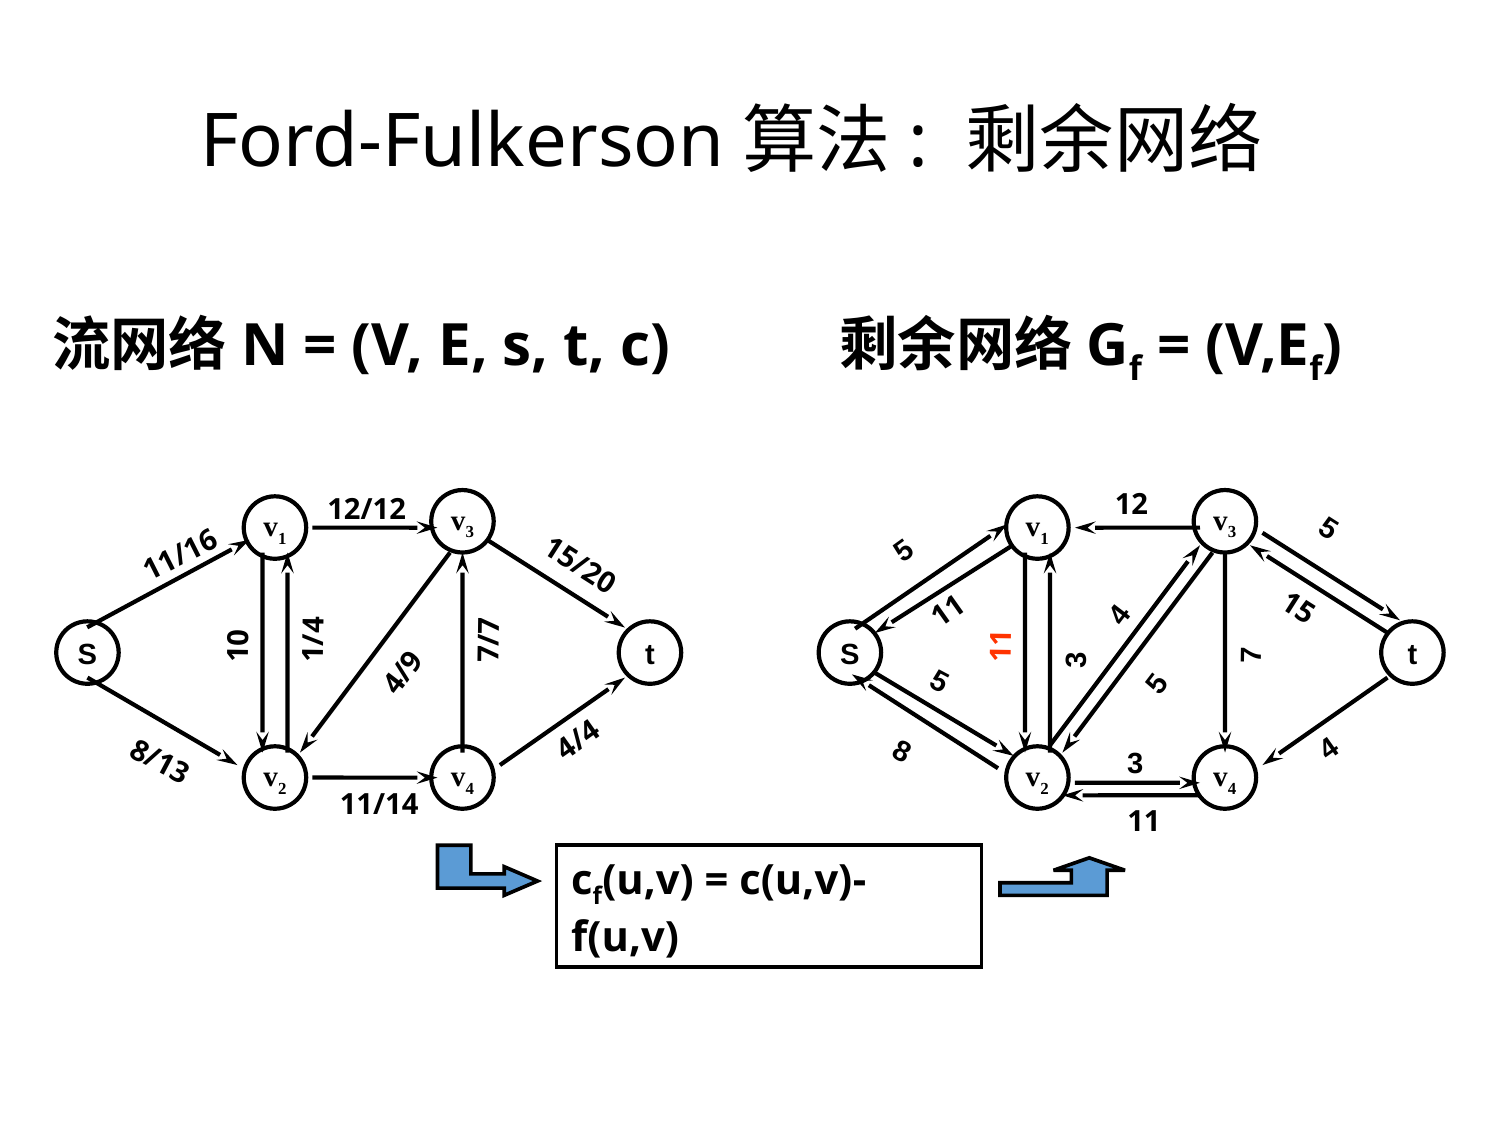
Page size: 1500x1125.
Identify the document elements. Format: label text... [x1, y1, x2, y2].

text_box [1179, 776, 1201, 790]
text_box v4 [431, 746, 494, 809]
text_box 11 [1112, 795, 1225, 845]
text_box [1249, 545, 1271, 562]
text_box S [818, 621, 882, 684]
text_box 4 [1294, 674, 1415, 781]
text_box [425, 523, 438, 532]
text_box 12/12 [312, 482, 425, 533]
title Ford-Fulkerson算法: 剩余网络 [24, 75, 1438, 189]
text_box [851, 674, 873, 691]
text_box [256, 731, 269, 753]
text_box [1043, 552, 1056, 574]
text_box [1218, 731, 1232, 753]
text_box 7/7 [461, 564, 513, 678]
text_box t [618, 621, 682, 684]
text_box 4 [1083, 527, 1192, 647]
text_box 5 [869, 477, 990, 584]
text_box 3 [1112, 737, 1175, 788]
text_box v2 [243, 746, 307, 809]
text_box 11 [973, 586, 1025, 678]
text_box [281, 552, 291, 574]
text_box [1188, 545, 1201, 566]
text_box 1/4 [286, 564, 338, 678]
text_box 11/14 [324, 777, 438, 828]
text_box 8 [871, 716, 994, 814]
text_box 7 [1224, 564, 1276, 679]
text_box [1379, 603, 1400, 621]
text_box v2 [1006, 746, 1069, 809]
text_box v1 [243, 496, 307, 559]
text_box [604, 614, 625, 628]
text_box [437, 845, 1125, 911]
text_box 5 [1121, 597, 1230, 717]
text_box [1018, 731, 1032, 753]
text_box 5 [1296, 494, 1419, 597]
text_box S [56, 621, 119, 684]
text_box 12 [1100, 477, 1213, 528]
text_box 4/9 [358, 597, 467, 717]
text_box [1074, 521, 1096, 534]
text_box v3 [431, 490, 494, 553]
text_box [1062, 732, 1080, 753]
text_box 4/4 [531, 674, 653, 781]
text_box [1062, 789, 1084, 802]
text_box [239, 539, 250, 548]
text_box 流网络N = (V, E, s, t, c) [37, 299, 750, 385]
text_box [874, 616, 896, 634]
text_box 3 [1049, 570, 1101, 684]
text_box 11/16 [119, 504, 243, 601]
text_box v4 [1193, 746, 1257, 809]
text_box [300, 732, 318, 753]
text_box 15/20 [521, 514, 644, 617]
text_box 5 [908, 647, 1032, 744]
text_box 剩余网络Gf = (V,Ef) [824, 299, 1438, 395]
text_box 15 [1259, 569, 1381, 672]
text_box 11 [1015, 564, 1026, 578]
text_box v3 [1194, 490, 1257, 553]
text_box [992, 740, 1014, 756]
text_box [456, 552, 466, 574]
text_box 11 [906, 542, 1028, 648]
text_box [416, 771, 436, 777]
text_box 10 [211, 564, 263, 678]
text_box [216, 749, 238, 766]
text_box [986, 524, 1008, 542]
text_box [1262, 748, 1283, 766]
text_box 8/13 [108, 716, 232, 814]
text_box v1 [1006, 496, 1069, 559]
text_box t [1381, 621, 1444, 684]
